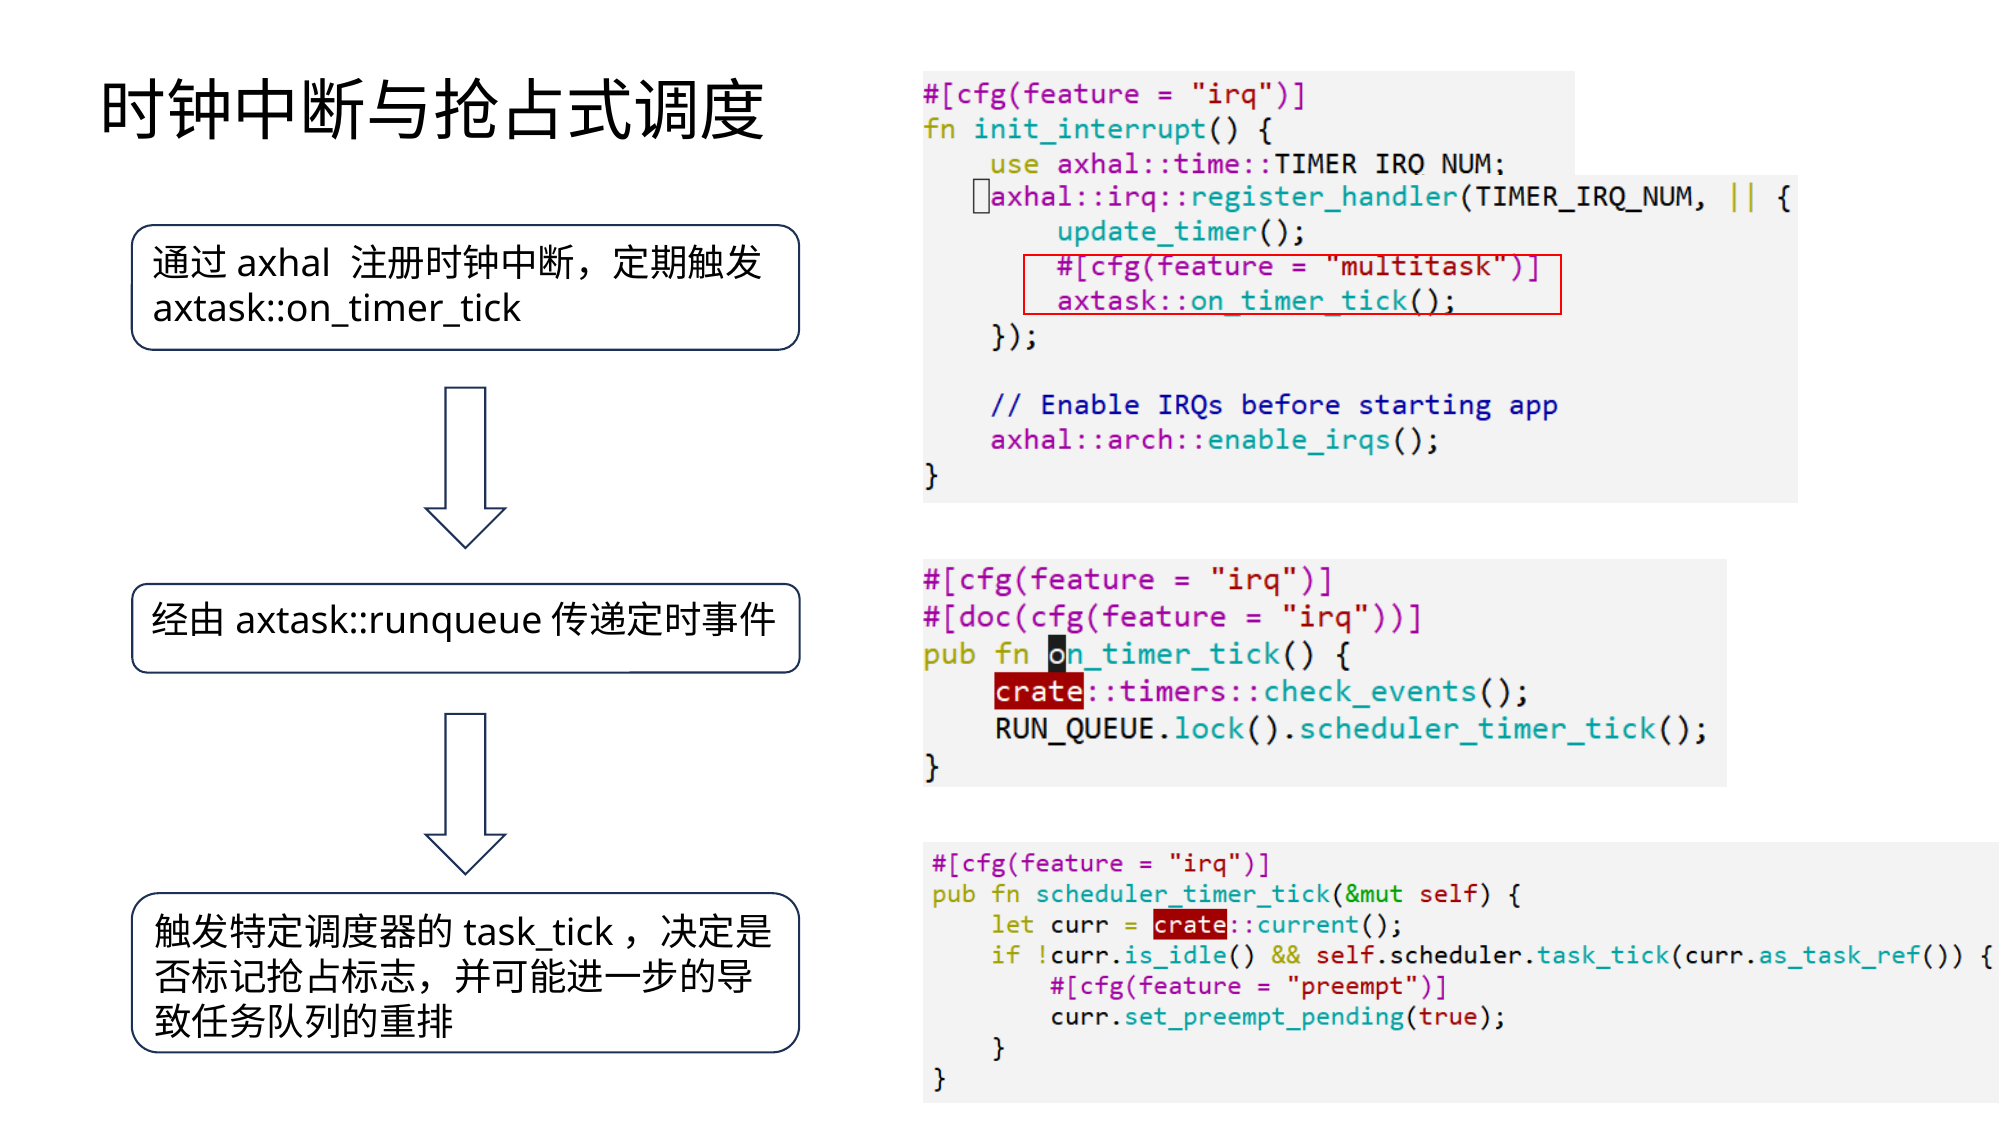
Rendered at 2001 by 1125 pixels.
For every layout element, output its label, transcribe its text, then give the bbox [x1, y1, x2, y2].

text_box 触发特定调度器的task_tick，决定是否标记抢占标志，并可能进一步的导致任务队列的重排 [130, 892, 801, 1054]
text_box [423, 712, 508, 876]
picture [923, 842, 1999, 1103]
text_box 通过axhal 注册时钟中断，定期触发 axtask::on_timer_tick [130, 224, 801, 351]
picture [923, 559, 1727, 787]
text_box [423, 386, 508, 550]
text_box 经由axtask::runqueue传递定时事件 [131, 582, 801, 674]
text_box 时钟中断与抢占式调度 [84, 60, 1219, 156]
picture [923, 71, 1798, 503]
